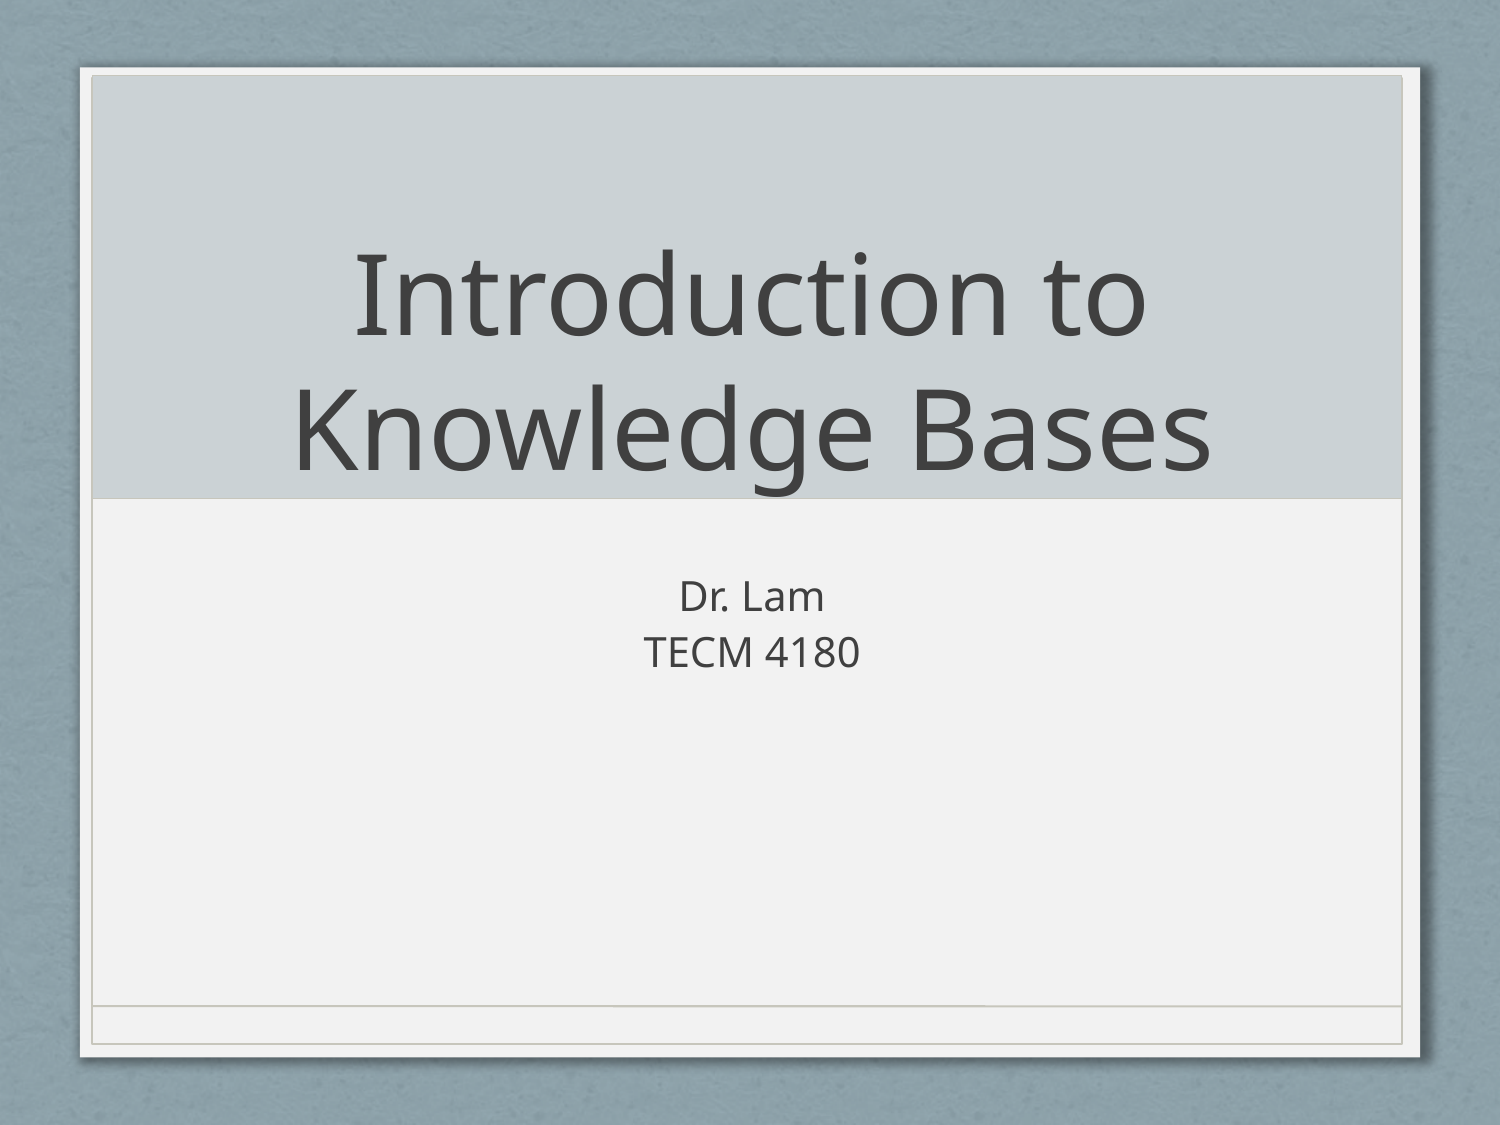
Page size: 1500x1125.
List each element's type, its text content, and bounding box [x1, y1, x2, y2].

title Introduction to Knowledge Bases [150, 184, 1355, 500]
subtitle Dr. Lam TECM 4180 [150, 562, 1355, 850]
